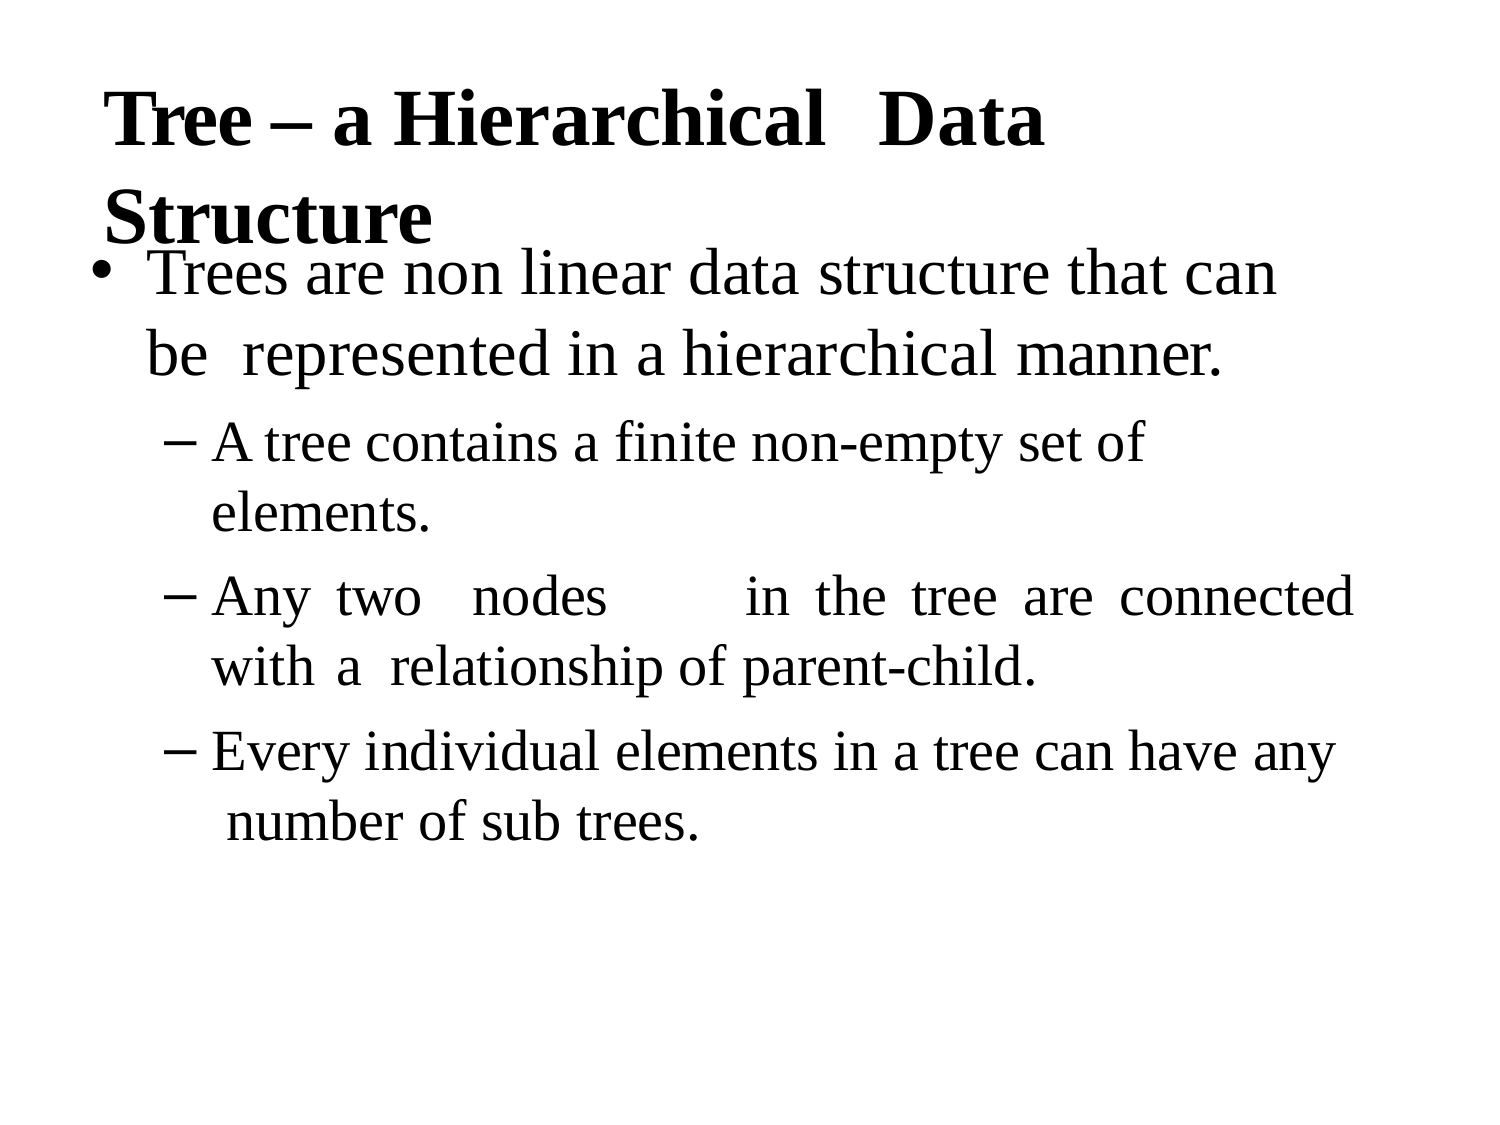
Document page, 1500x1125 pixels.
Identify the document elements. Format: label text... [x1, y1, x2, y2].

text_box Trees are non linear data structure that can be represented in a hierarchical manner. A tree contains a finite non-empty set of elements. Any two nodes in the tree are connected with a relationship of parent-child. Every individual elements in a tree can have any number of sub trees. [87, 226, 1413, 852]
title Tree – a Hierarchical Data Structure [101, 62, 1397, 226]
